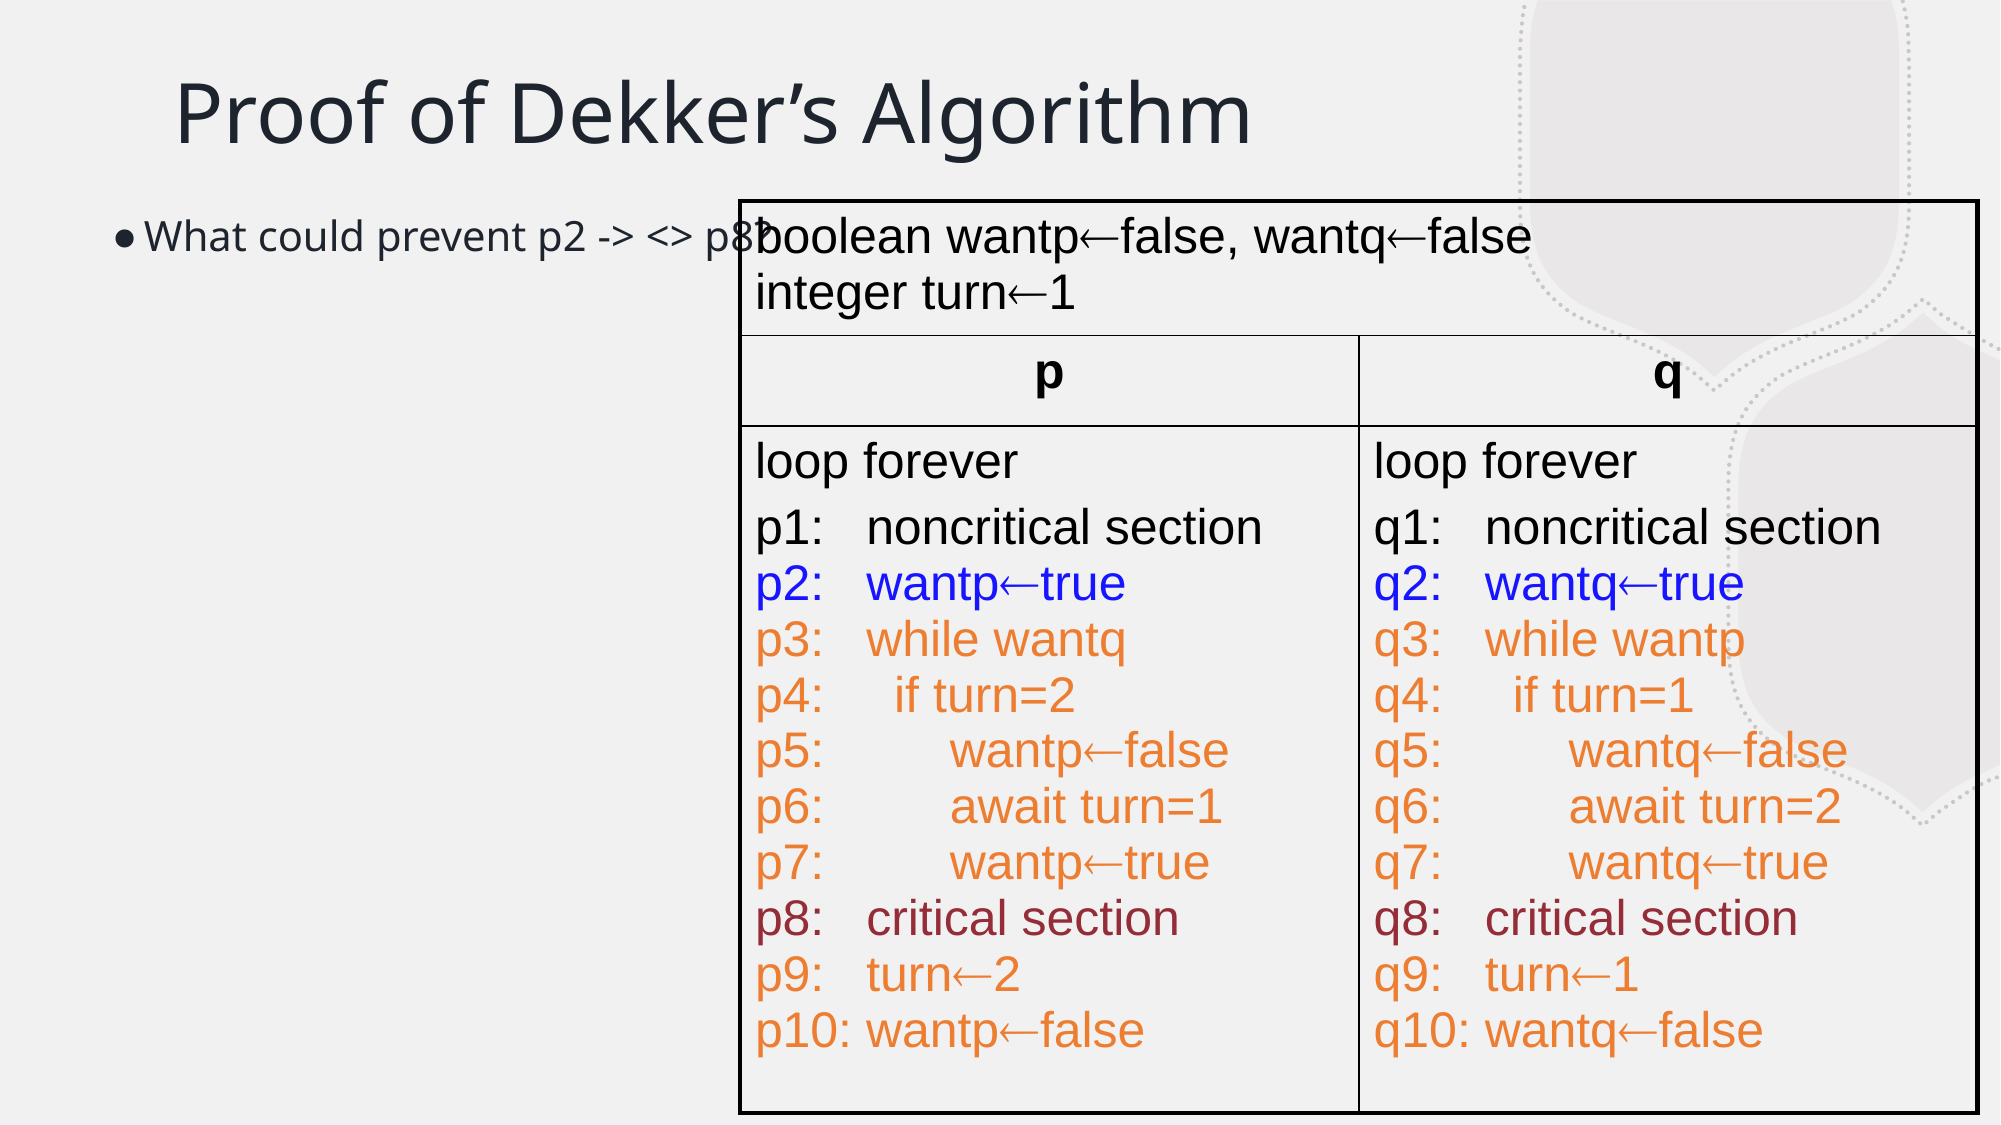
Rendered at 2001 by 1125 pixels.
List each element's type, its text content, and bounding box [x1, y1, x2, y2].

table_cell loop forever q1: noncritical section q2: wantqtrue q3: while wantp q4: if turn=1 q5: wantqfalse q6: await turn=2 q7: wantqtrue q8: critical section q9: turn1 q10: wantqfalse [1360, 427, 1975, 1111]
table_cell loop forever p1: noncritical section p2: wantptrue p3: while wantq p4: if turn=2 p5: wantpfalse p6: await turn=1 p7: wantptrue p8: critical section p9: turn2 p10: wantpfalse [742, 427, 1358, 1111]
list What could prevent p2 -> <> p8? [90, 197, 1579, 797]
table_header boolean wantpfalse, wantqfalse integer turn1 [742, 203, 1975, 335]
table_cell q [1360, 336, 1975, 425]
title Proof of Dekker’s Algorithm [158, 22, 1648, 198]
table_cell p [742, 336, 1358, 425]
